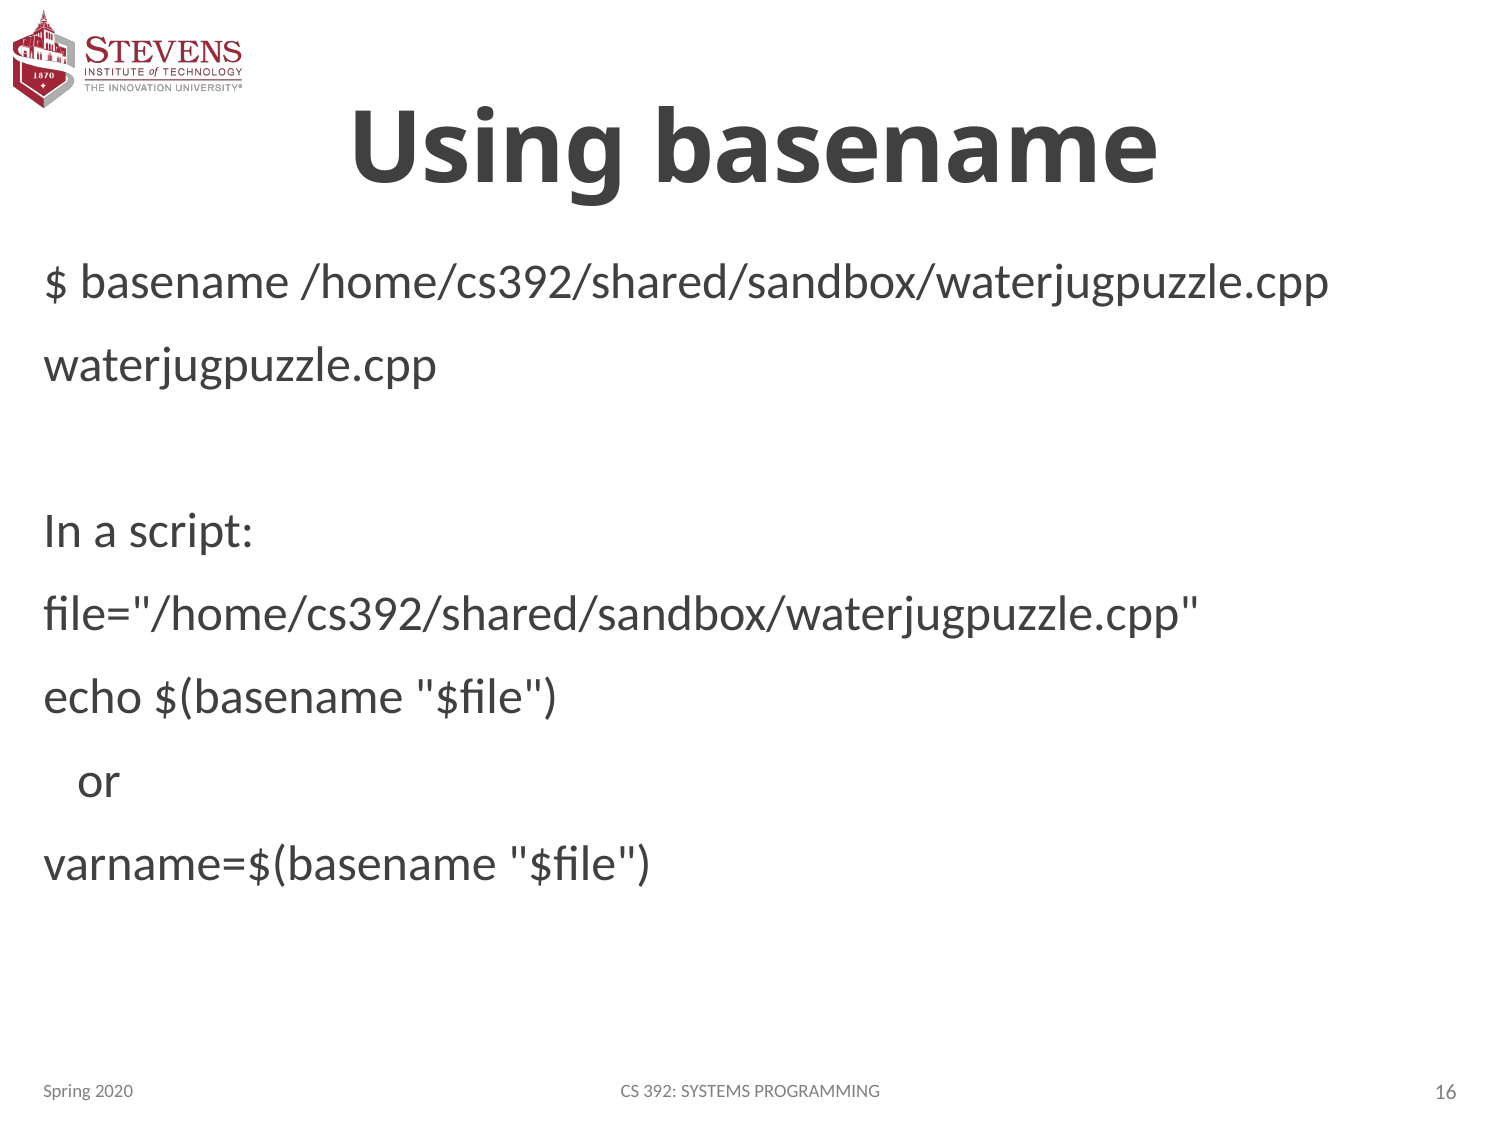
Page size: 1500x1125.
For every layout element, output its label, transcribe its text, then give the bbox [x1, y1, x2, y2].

slide_number 16 [1310, 1060, 1472, 1121]
list $ basename /home/cs392/shared/sandbox/waterjugpuzzle.cpp waterjugpuzzle.cpp In a script: file="/home/cs392/shared/sandbox/waterjugpuzzle.cpp" echo $(basename "$file") or varname=$(basename "$file") [28, 247, 1472, 1021]
footer CS 392: Systems Programming [453, 1059, 1047, 1120]
picture [13, 10, 135, 108]
title Using basename [135, 5, 1373, 211]
slide_number Spring 2020 [28, 1059, 333, 1120]
